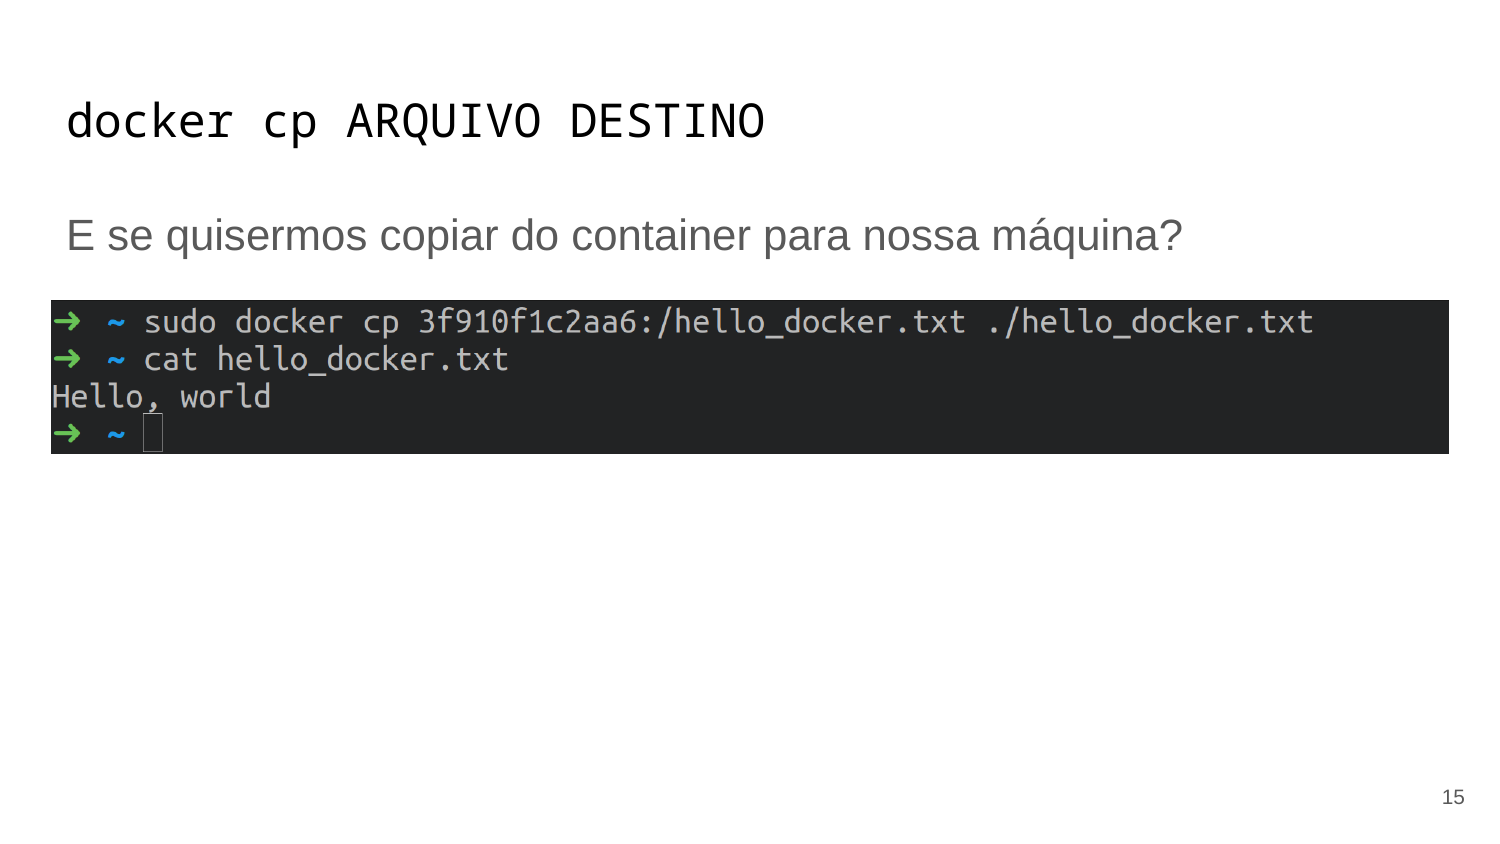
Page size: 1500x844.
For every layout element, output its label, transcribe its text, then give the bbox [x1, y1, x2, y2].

list E se quisermos copiar do container para nossa máquina? [51, 189, 1449, 299]
title docker cp ARQUIVO DESTINO [51, 72, 1449, 167]
picture [50, 300, 1450, 455]
slide_number ‹#› [1389, 764, 1480, 830]
